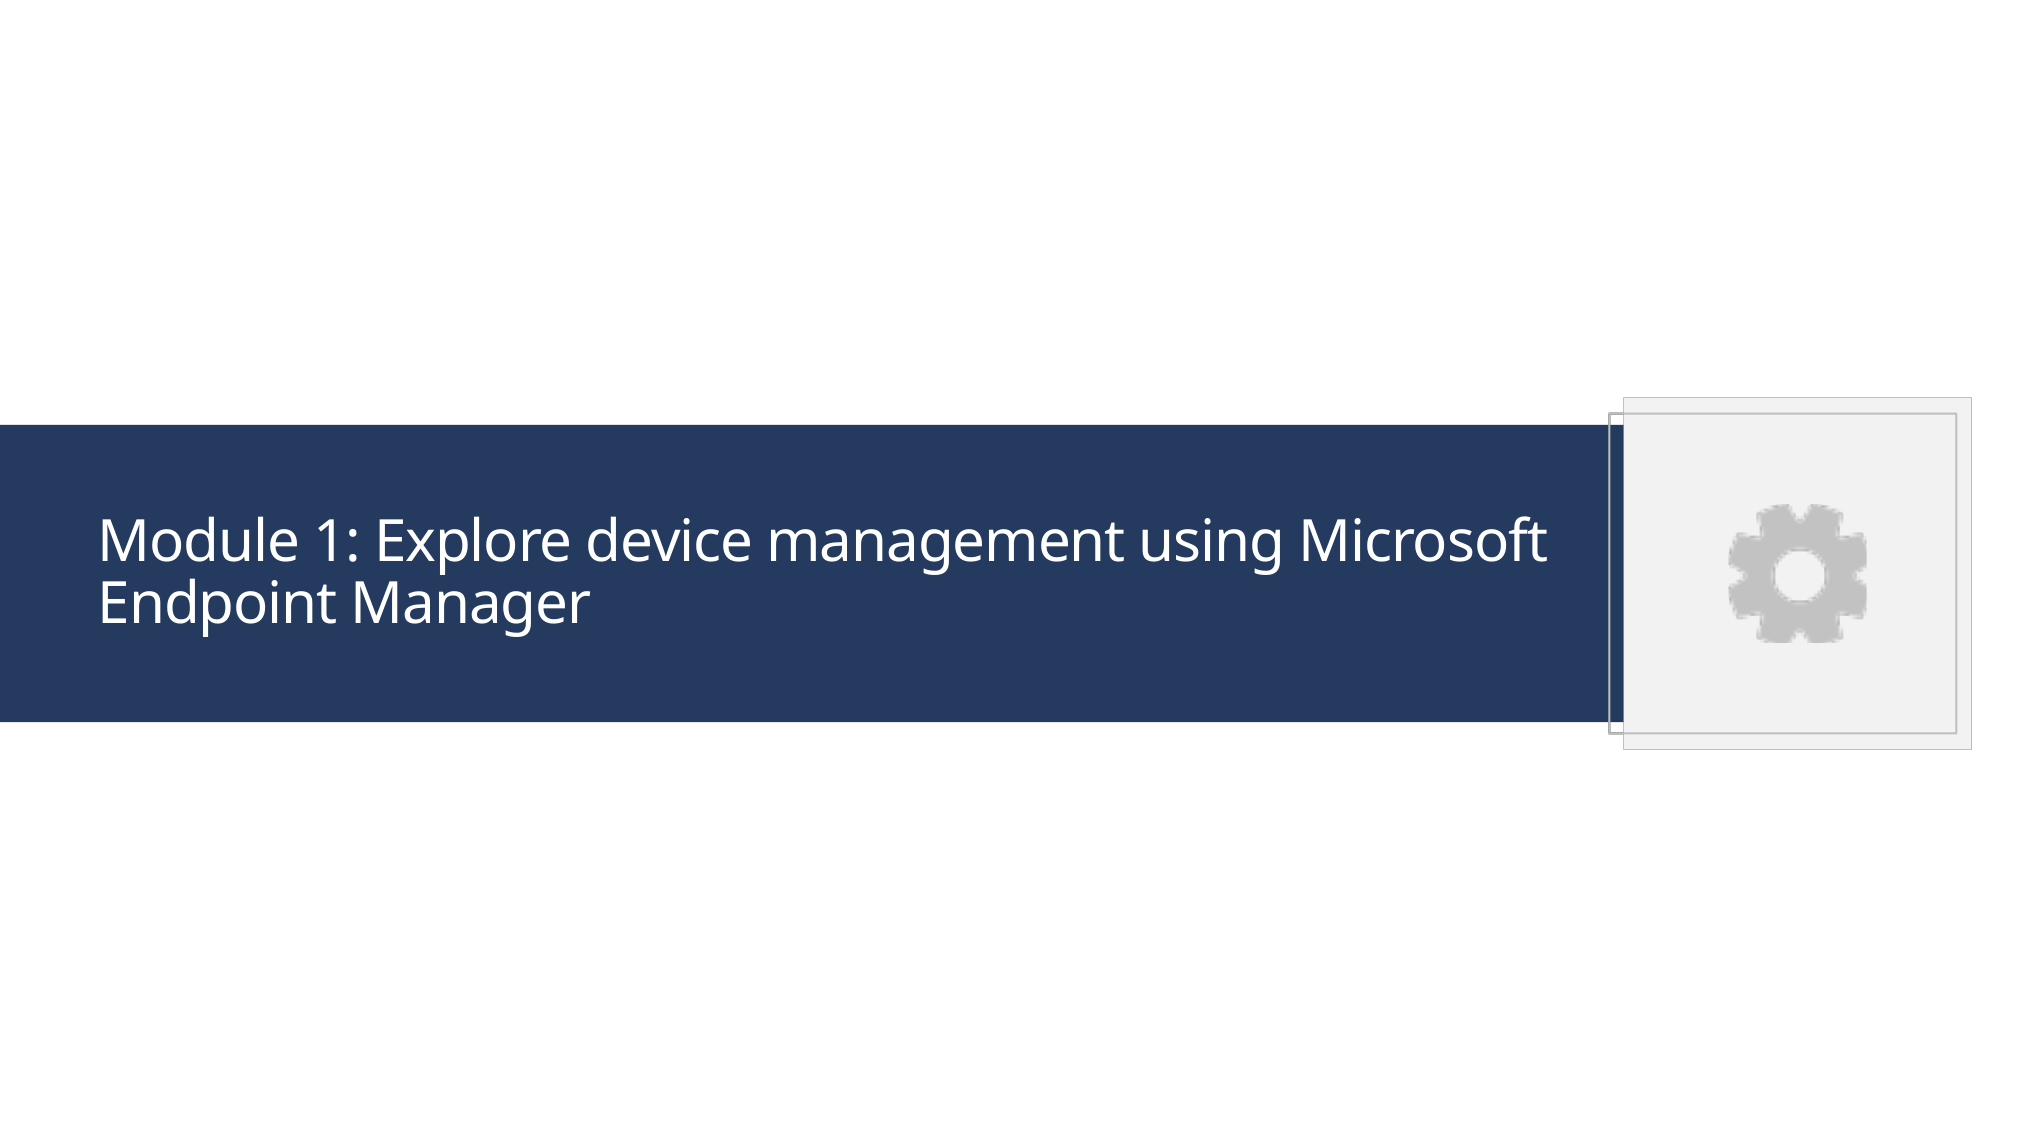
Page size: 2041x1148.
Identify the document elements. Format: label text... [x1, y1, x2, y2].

title Module 1: Explore device management using Microsoft Endpoint Manager [97, 510, 1580, 638]
picture [0, 0, 2041, 1148]
